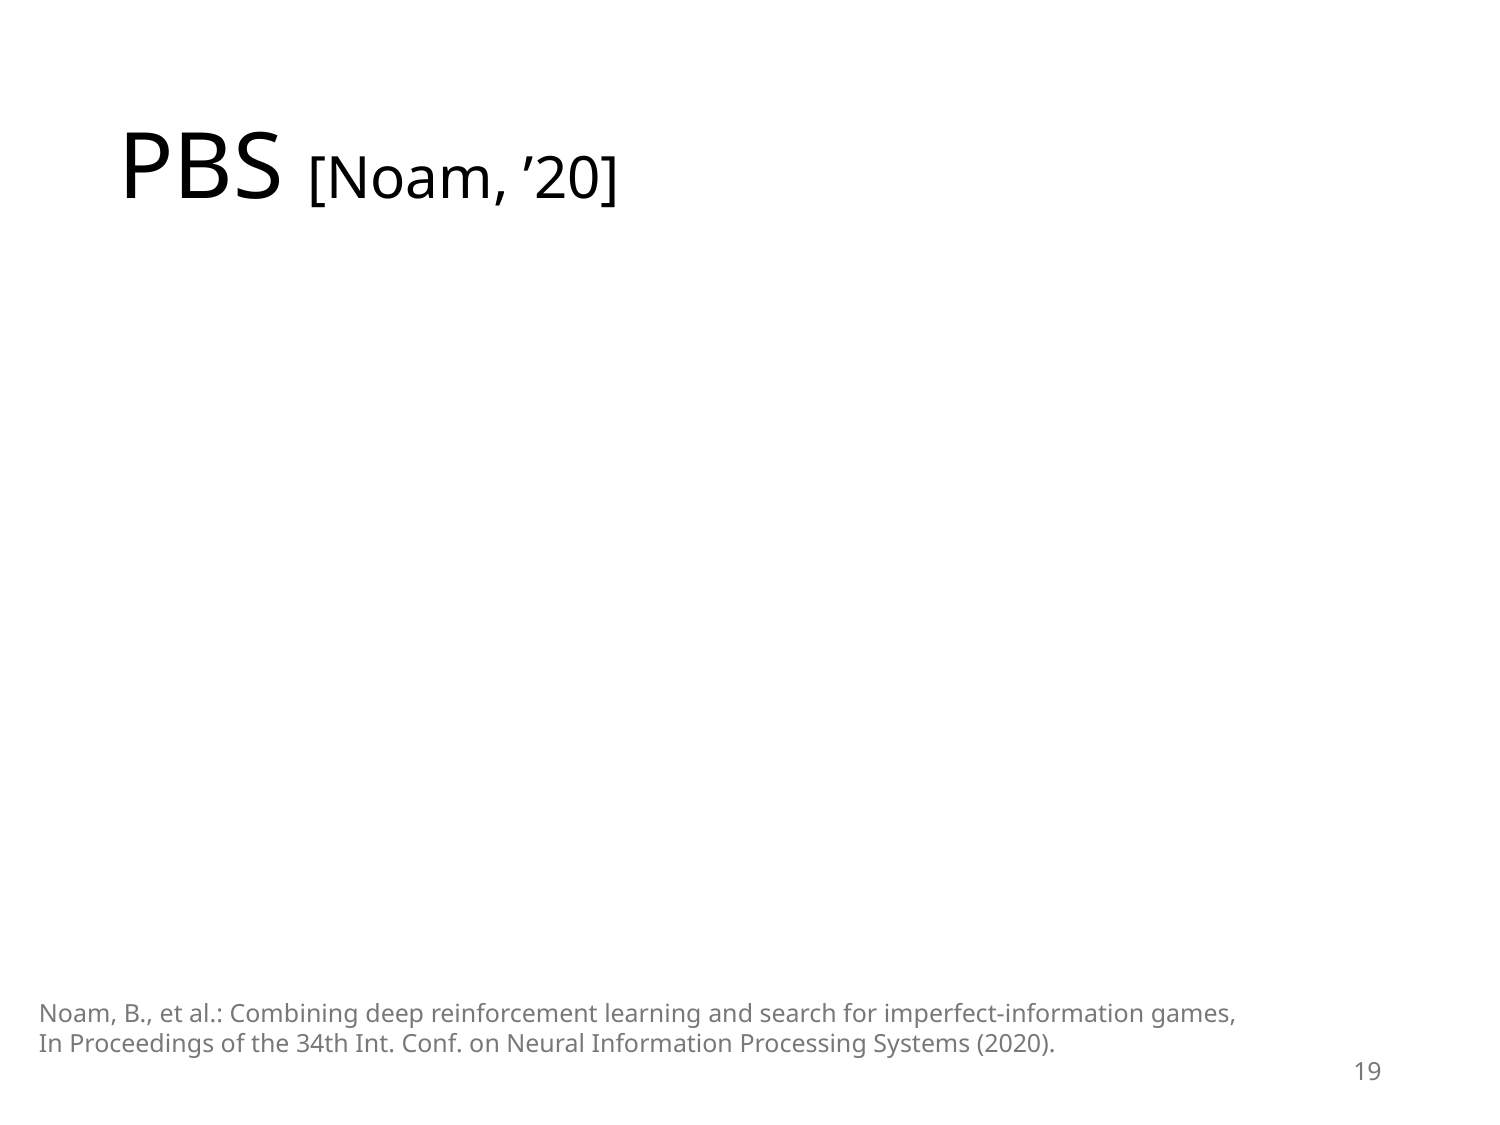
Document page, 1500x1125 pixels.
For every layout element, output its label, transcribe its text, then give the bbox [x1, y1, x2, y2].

slide_number 19 [1059, 1042, 1397, 1103]
title PBS [Noam, ’20] [103, 59, 1397, 278]
footer Noam, B., et al.: Combining deep reinforcement learning and search for imperfect-information games, In Proceedings of the 34th Int. Conf. on Neural Information Processing Systems (2020). [24, 998, 1448, 1058]
